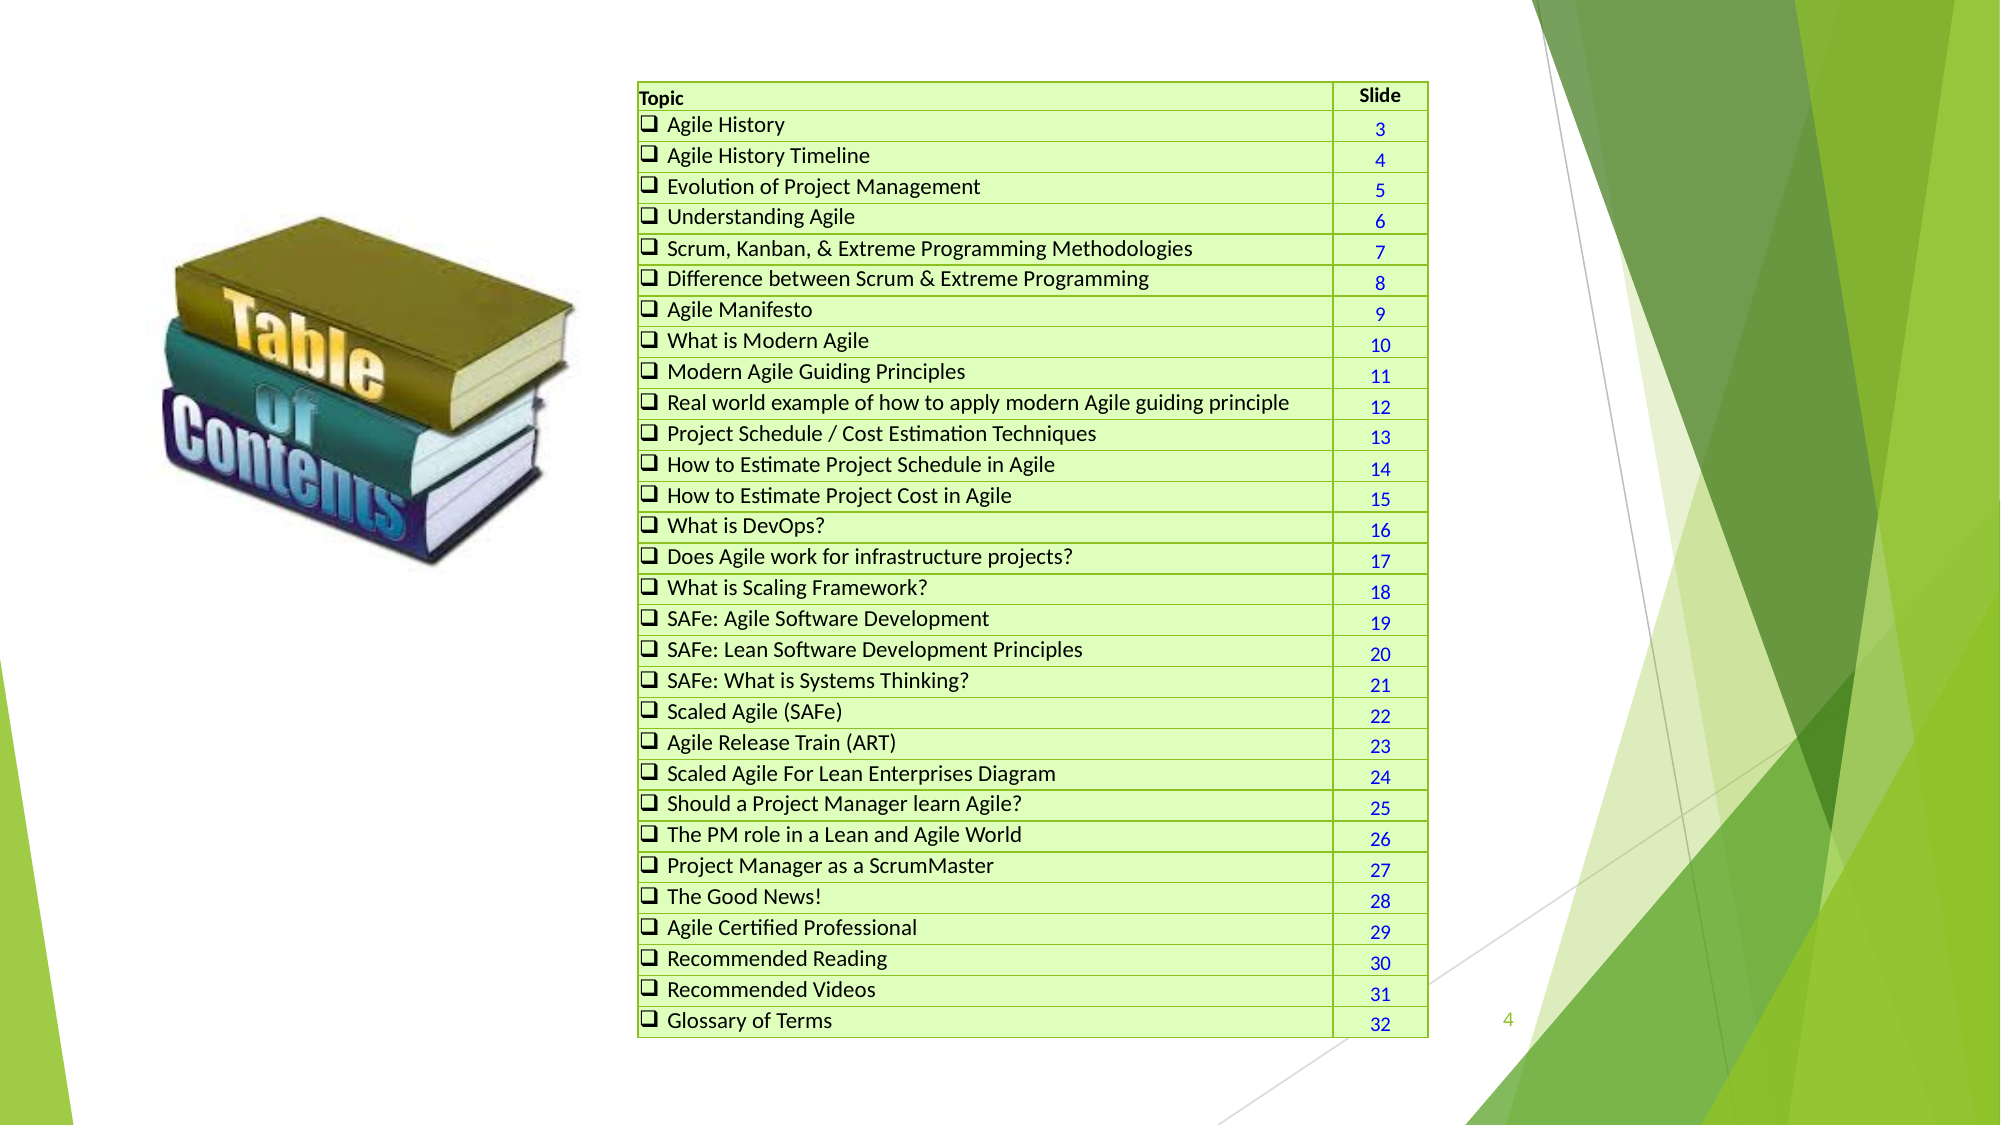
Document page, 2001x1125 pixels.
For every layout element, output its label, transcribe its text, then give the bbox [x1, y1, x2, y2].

table_cell Scaled Agile (SAFe) [639, 698, 1332, 728]
table_cell 31 [1334, 976, 1427, 1006]
table_header Topic [639, 83, 1332, 110]
table_cell 18 [1334, 575, 1427, 604]
table_cell 26 [1334, 822, 1427, 851]
table_cell Difference between Scrum & Extreme Programming [639, 266, 1332, 295]
table_cell The Good News! [639, 883, 1332, 913]
table_cell Should a Project Manager learn Agile? [639, 791, 1332, 820]
table_cell 11 [1334, 358, 1427, 388]
table_cell 4 [1334, 142, 1427, 172]
table_cell Agile Certified Professional [639, 914, 1332, 944]
table_cell Modern Agile Guiding Principles [639, 358, 1332, 388]
table_cell 17 [1334, 544, 1427, 573]
table_cell How to Estimate Project Cost in Agile [639, 482, 1332, 511]
table_cell SAFe: Agile Software Development [639, 605, 1332, 635]
table_cell Recommended Reading [639, 945, 1332, 975]
table_cell 8 [1334, 266, 1427, 295]
table_cell Understanding Agile [639, 204, 1332, 233]
table_cell 23 [1334, 729, 1427, 759]
table_cell Scrum, Kanban, & Extreme Programming Methodologies [639, 235, 1332, 264]
table_cell 25 [1334, 791, 1427, 820]
table_cell The PM role in a Lean and Agile World [639, 822, 1332, 851]
table_cell 13 [1334, 420, 1427, 450]
table_cell Agile History Timeline [639, 142, 1332, 172]
table_cell Agile History [639, 111, 1332, 141]
table_cell Scaled Agile For Lean Enterprises Diagram [639, 760, 1332, 789]
slide_number 4 [1484, 1002, 1522, 1040]
table_cell 29 [1334, 914, 1427, 944]
table_cell Project Manager as a ScrumMaster [639, 853, 1332, 882]
table_cell 6 [1334, 204, 1427, 233]
table_cell What is Modern Agile [639, 327, 1332, 357]
table_cell 7 [1334, 235, 1427, 264]
table_header Slide [1334, 83, 1427, 110]
table_cell 28 [1334, 883, 1427, 913]
table_cell Agile Release Train (ART) [639, 729, 1332, 759]
table_cell 16 [1334, 513, 1427, 542]
table_cell 10 [1334, 327, 1427, 357]
table_cell Project Schedule / Cost Estimation Techniques [639, 420, 1332, 450]
table_cell Does Agile work for infrastructure projects? [639, 544, 1332, 573]
table_cell Real world example of how to apply modern Agile guiding principle [639, 389, 1332, 419]
table_cell Recommended Videos [639, 976, 1332, 1006]
table_cell SAFe: What is Systems Thinking? [639, 667, 1332, 697]
table_cell 15 [1334, 482, 1427, 511]
table_cell 12 [1334, 389, 1427, 419]
table_cell 24 [1334, 760, 1427, 789]
table_cell How to Estimate Project Schedule in Agile [639, 451, 1332, 481]
table_cell 14 [1334, 451, 1427, 481]
table_cell 20 [1334, 636, 1427, 666]
table_cell 19 [1334, 605, 1427, 635]
table_cell Evolution of Project Management [639, 173, 1332, 203]
table_cell What is DevOps? [639, 513, 1332, 542]
table_cell 3 [1334, 111, 1427, 141]
table_cell Agile Manifesto [639, 297, 1332, 326]
table_cell SAFe: Lean Software Development Principles [639, 636, 1332, 666]
table_cell 21 [1334, 667, 1427, 697]
table_cell 27 [1334, 853, 1427, 882]
table_cell 9 [1334, 297, 1427, 326]
table_cell Glossary of Terms [639, 1007, 1332, 1037]
table_cell 5 [1334, 173, 1427, 203]
table_cell 30 [1334, 945, 1427, 975]
picture [146, 184, 599, 575]
table_cell What is Scaling Framework? [639, 575, 1332, 604]
table_cell 22 [1334, 698, 1427, 728]
table_cell 32 [1334, 1007, 1427, 1037]
